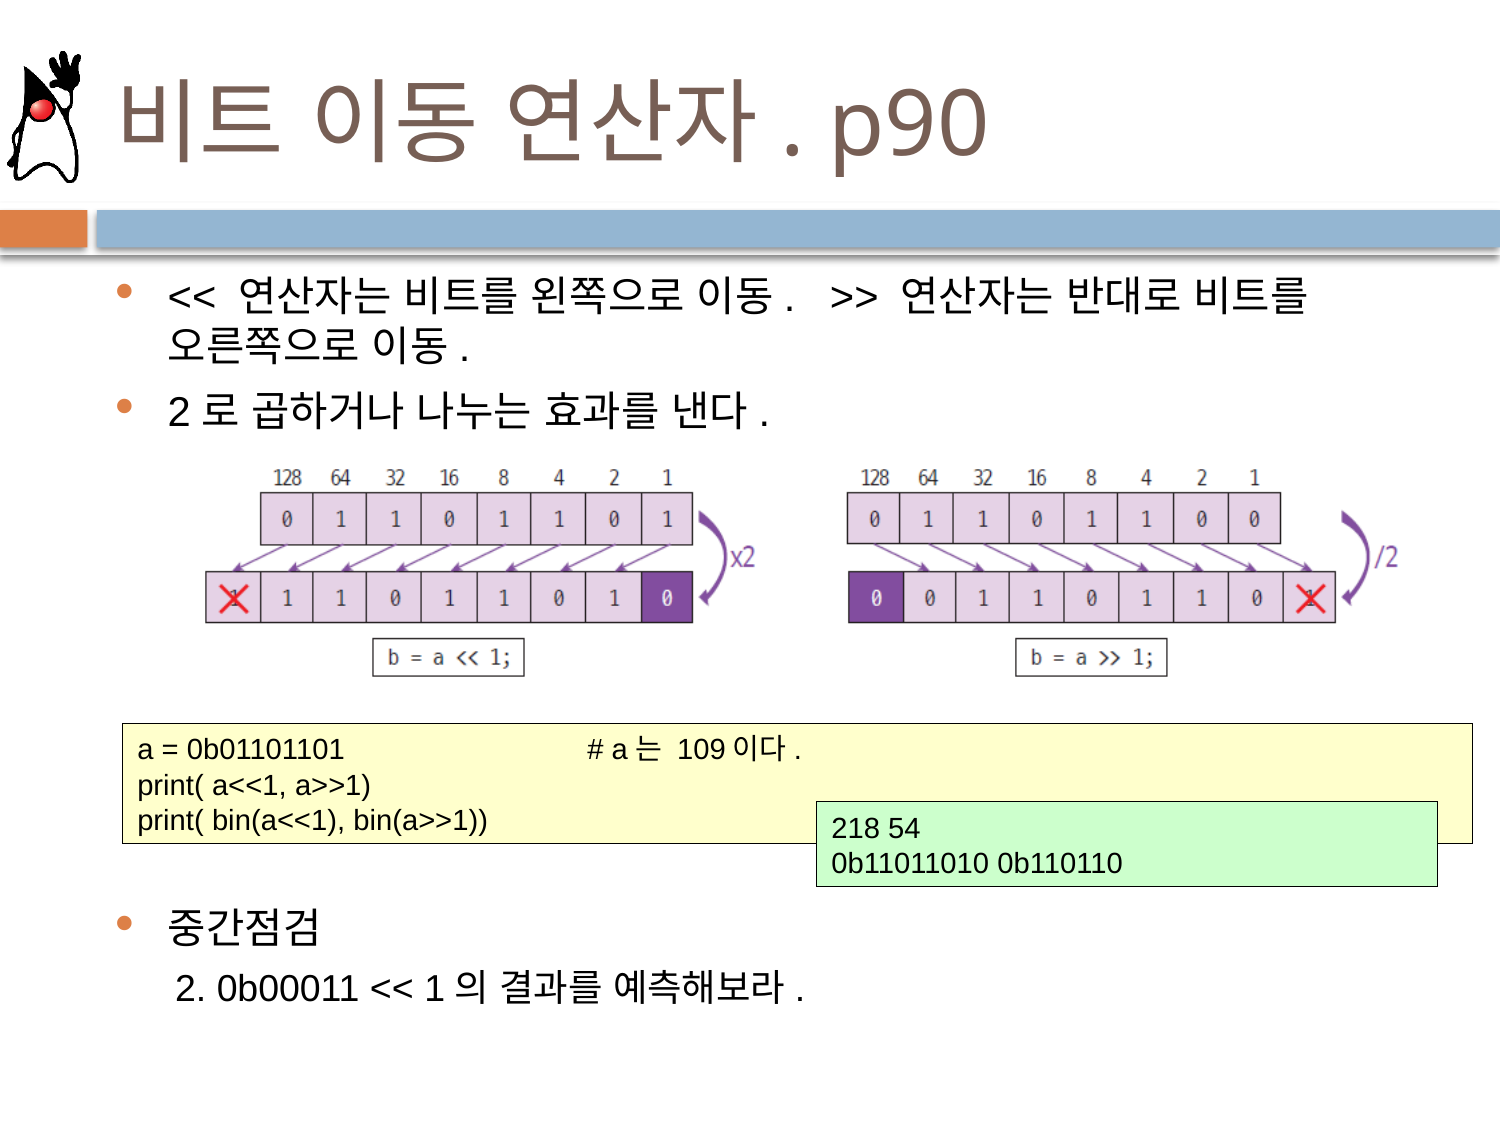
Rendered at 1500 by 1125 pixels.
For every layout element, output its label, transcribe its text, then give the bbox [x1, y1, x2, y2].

text_box 218 54 0b11011010 0b110110 [816, 801, 1438, 887]
text_box a = 0b01101101 # a는 109이다. print( a<<1, a>>1) print( bin(a<<1), bin(a>>1)) [122, 723, 1473, 844]
list << 연산자는 비트를 왼쪽으로 이동. >> 연산자는 반대로 비트를 오른쪽으로 이동. 2로 곱하거나 나누는 효과를 낸다. 중간점검 2. 0b00011 << 1의 결과를 예측해보라. [100, 262, 1438, 1086]
title 비트 이동 연산자. p90 [100, 37, 1438, 200]
picture [180, 443, 1415, 697]
picture [7, 51, 81, 183]
